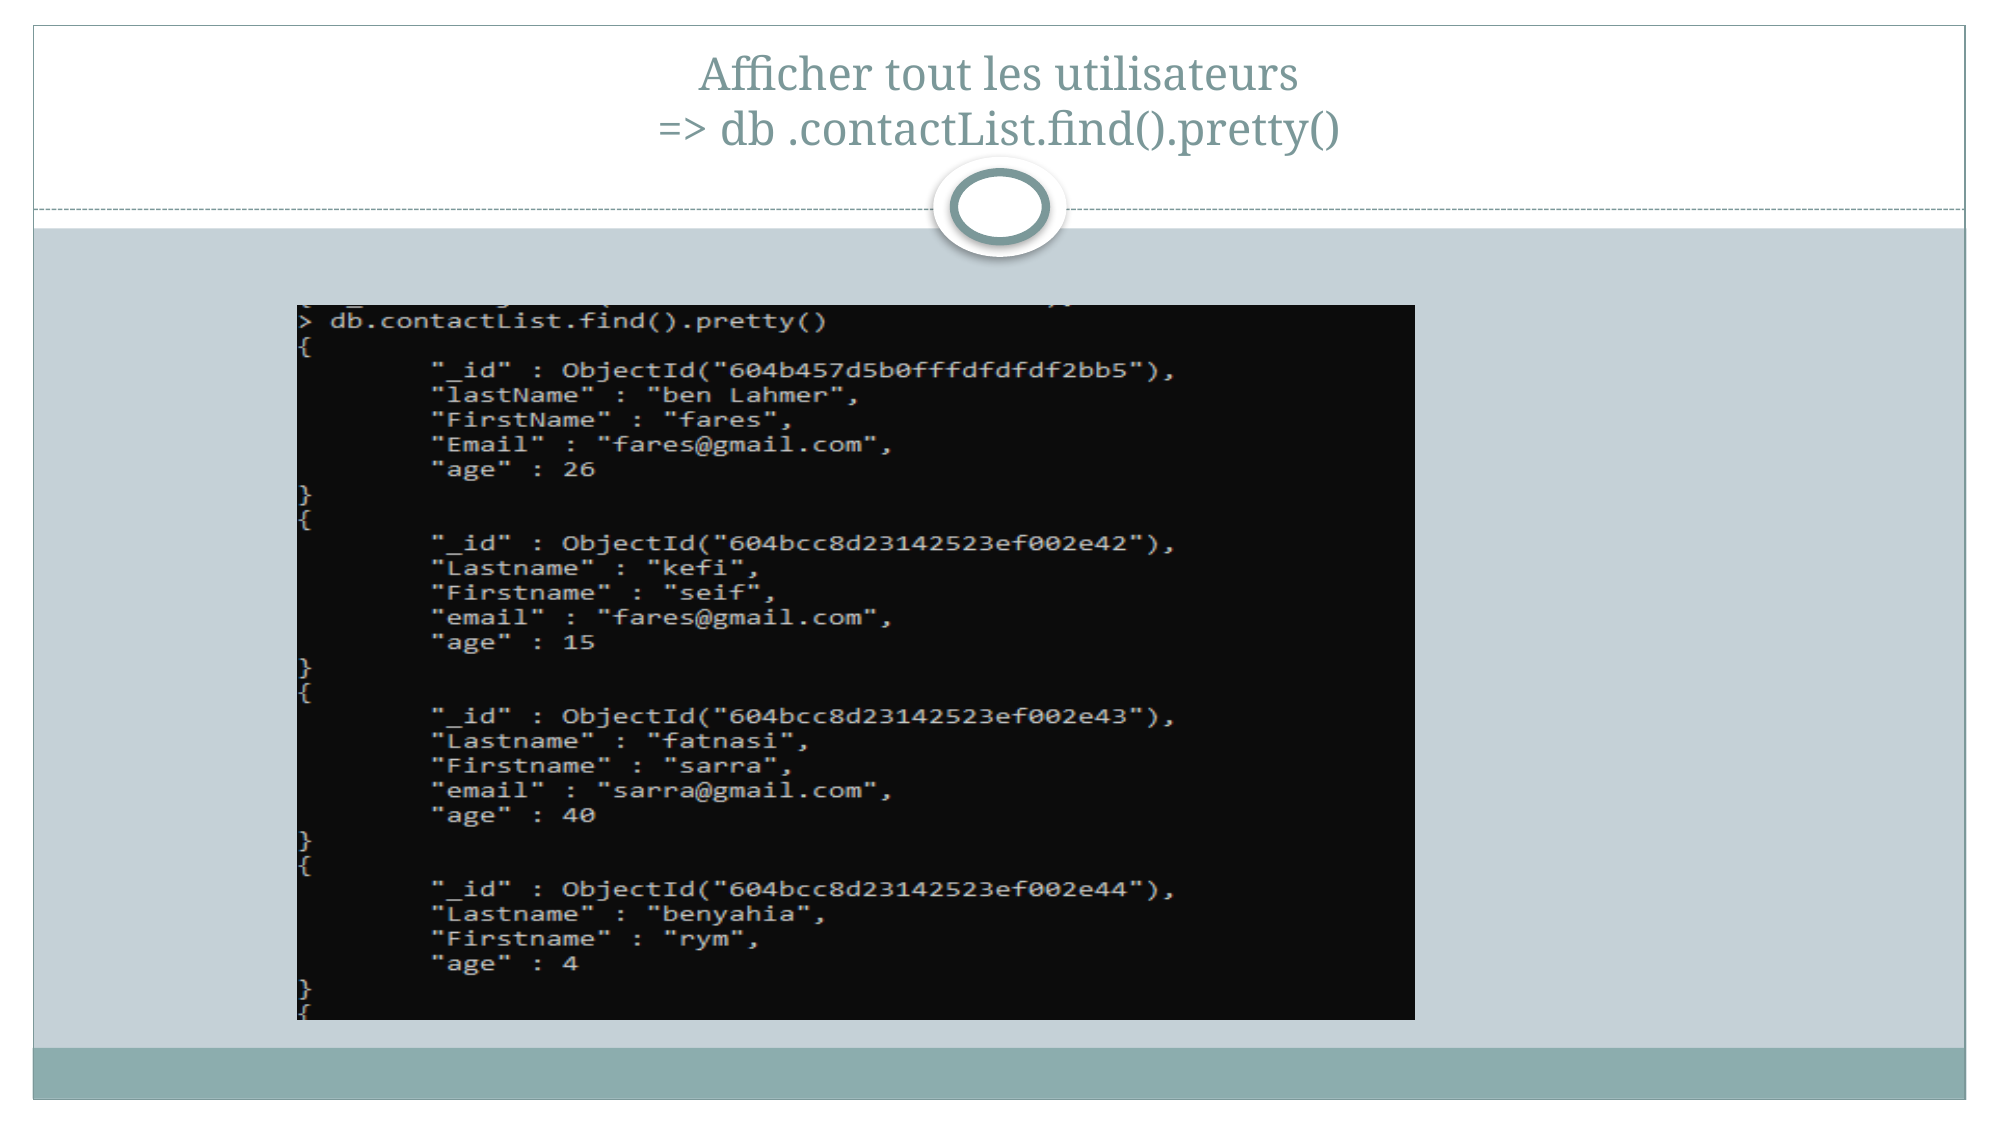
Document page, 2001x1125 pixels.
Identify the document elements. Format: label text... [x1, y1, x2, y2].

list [297, 305, 1415, 1021]
title Afficher tout les utilisateurs => db .contactList.find().pretty() [66, 37, 1933, 162]
